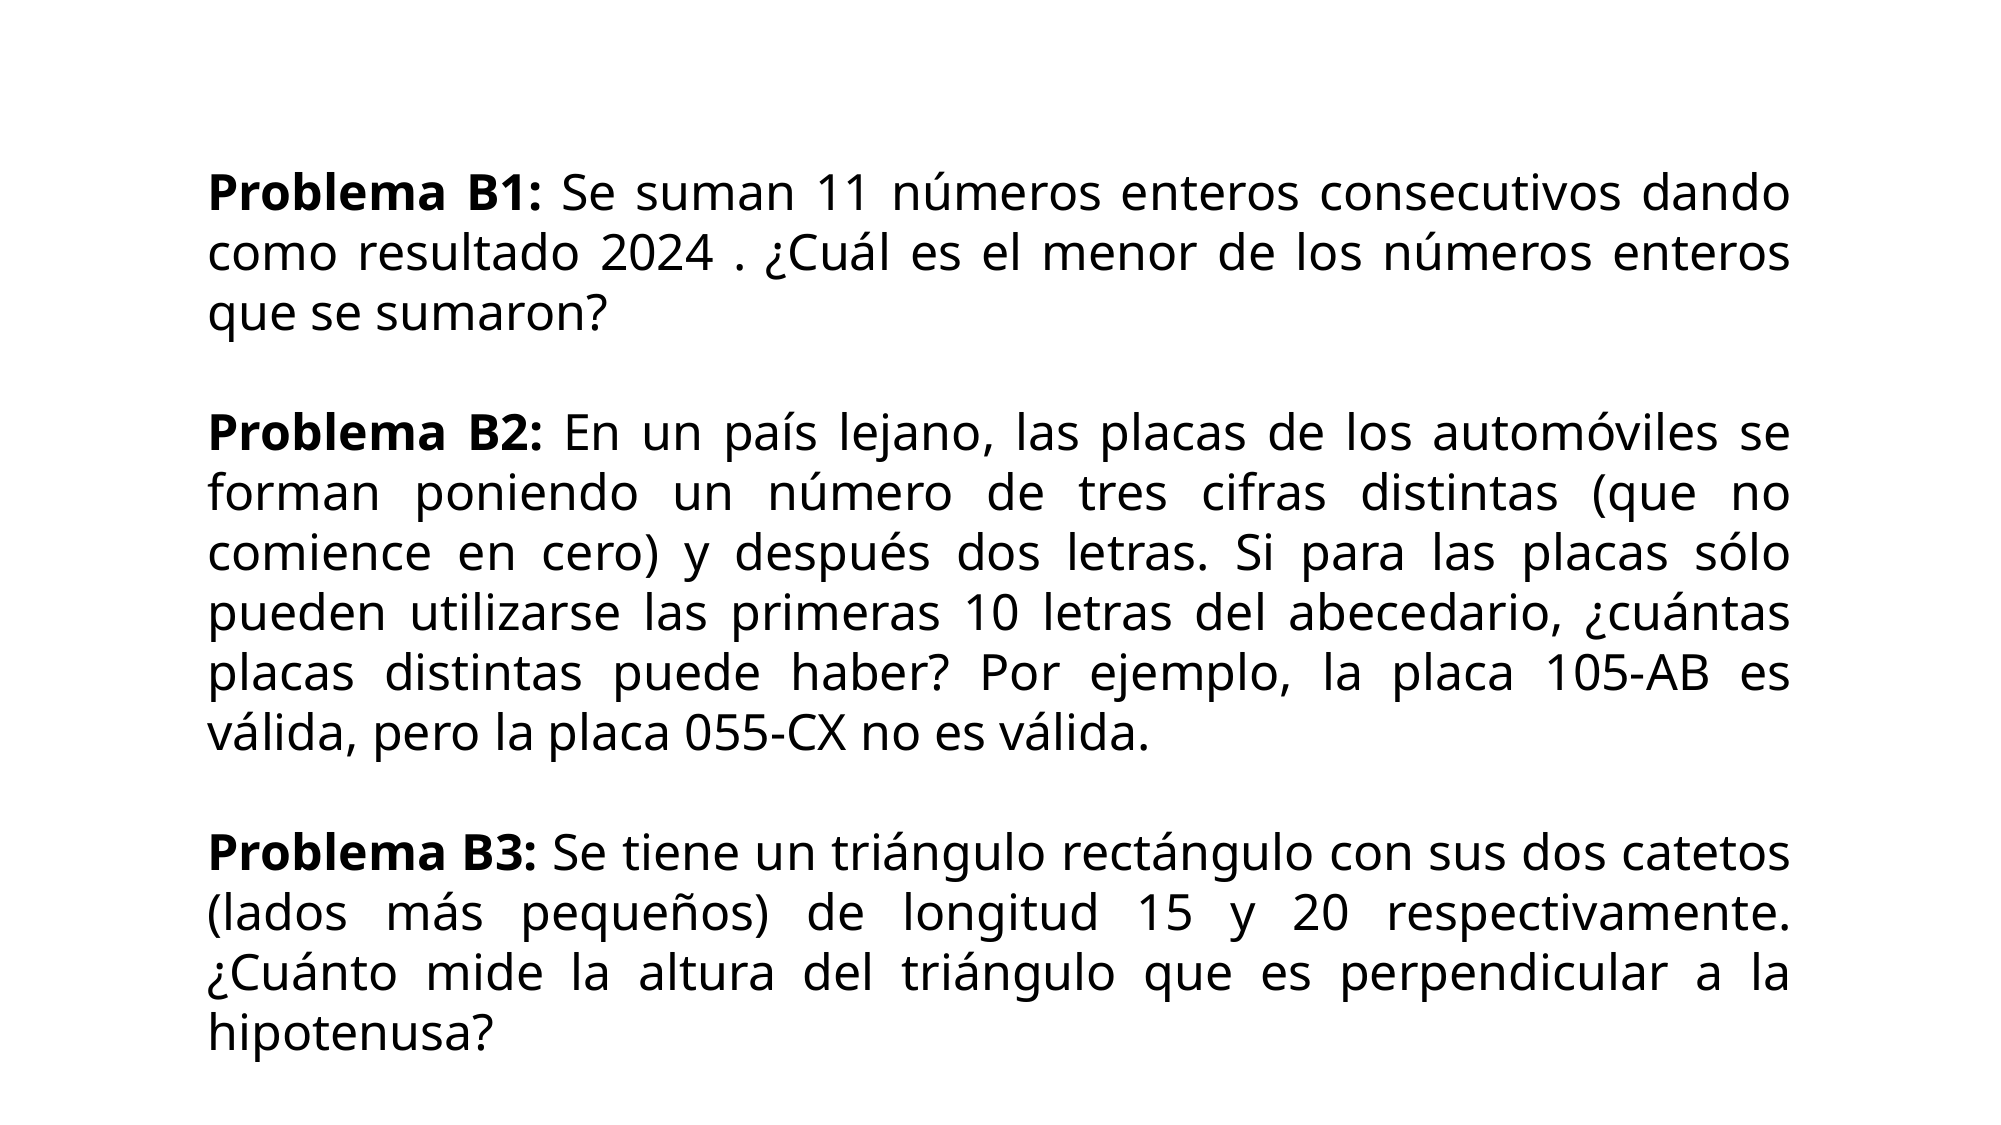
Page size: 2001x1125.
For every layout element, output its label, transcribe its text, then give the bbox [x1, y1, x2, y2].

text_box Problema B1: Se suman 11 números enteros consecutivos dando como resultado 2024 . ¿Cuál es el menor de los números enteros que se sumaron? Problema B2: En un país lejano, las placas de los automóviles se forman poniendo un número de tres cifras distintas (que no comience en cero) y después dos letras. Si para las placas sólo pueden utilizarse las primeras 10 letras del abecedario, ¿cuántas placas distintas puede haber? Por ejemplo, la placa 105-AB es válida, pero la placa 055-CX no es válida. Problema B3: Se tiene un triángulo rectángulo con sus dos catetos (lados más pequeños) de longitud 15 y 20 respectivamente. ¿Cuánto mide la altura del triángulo que es perpendicular a la hipotenusa? [192, 153, 1808, 1068]
